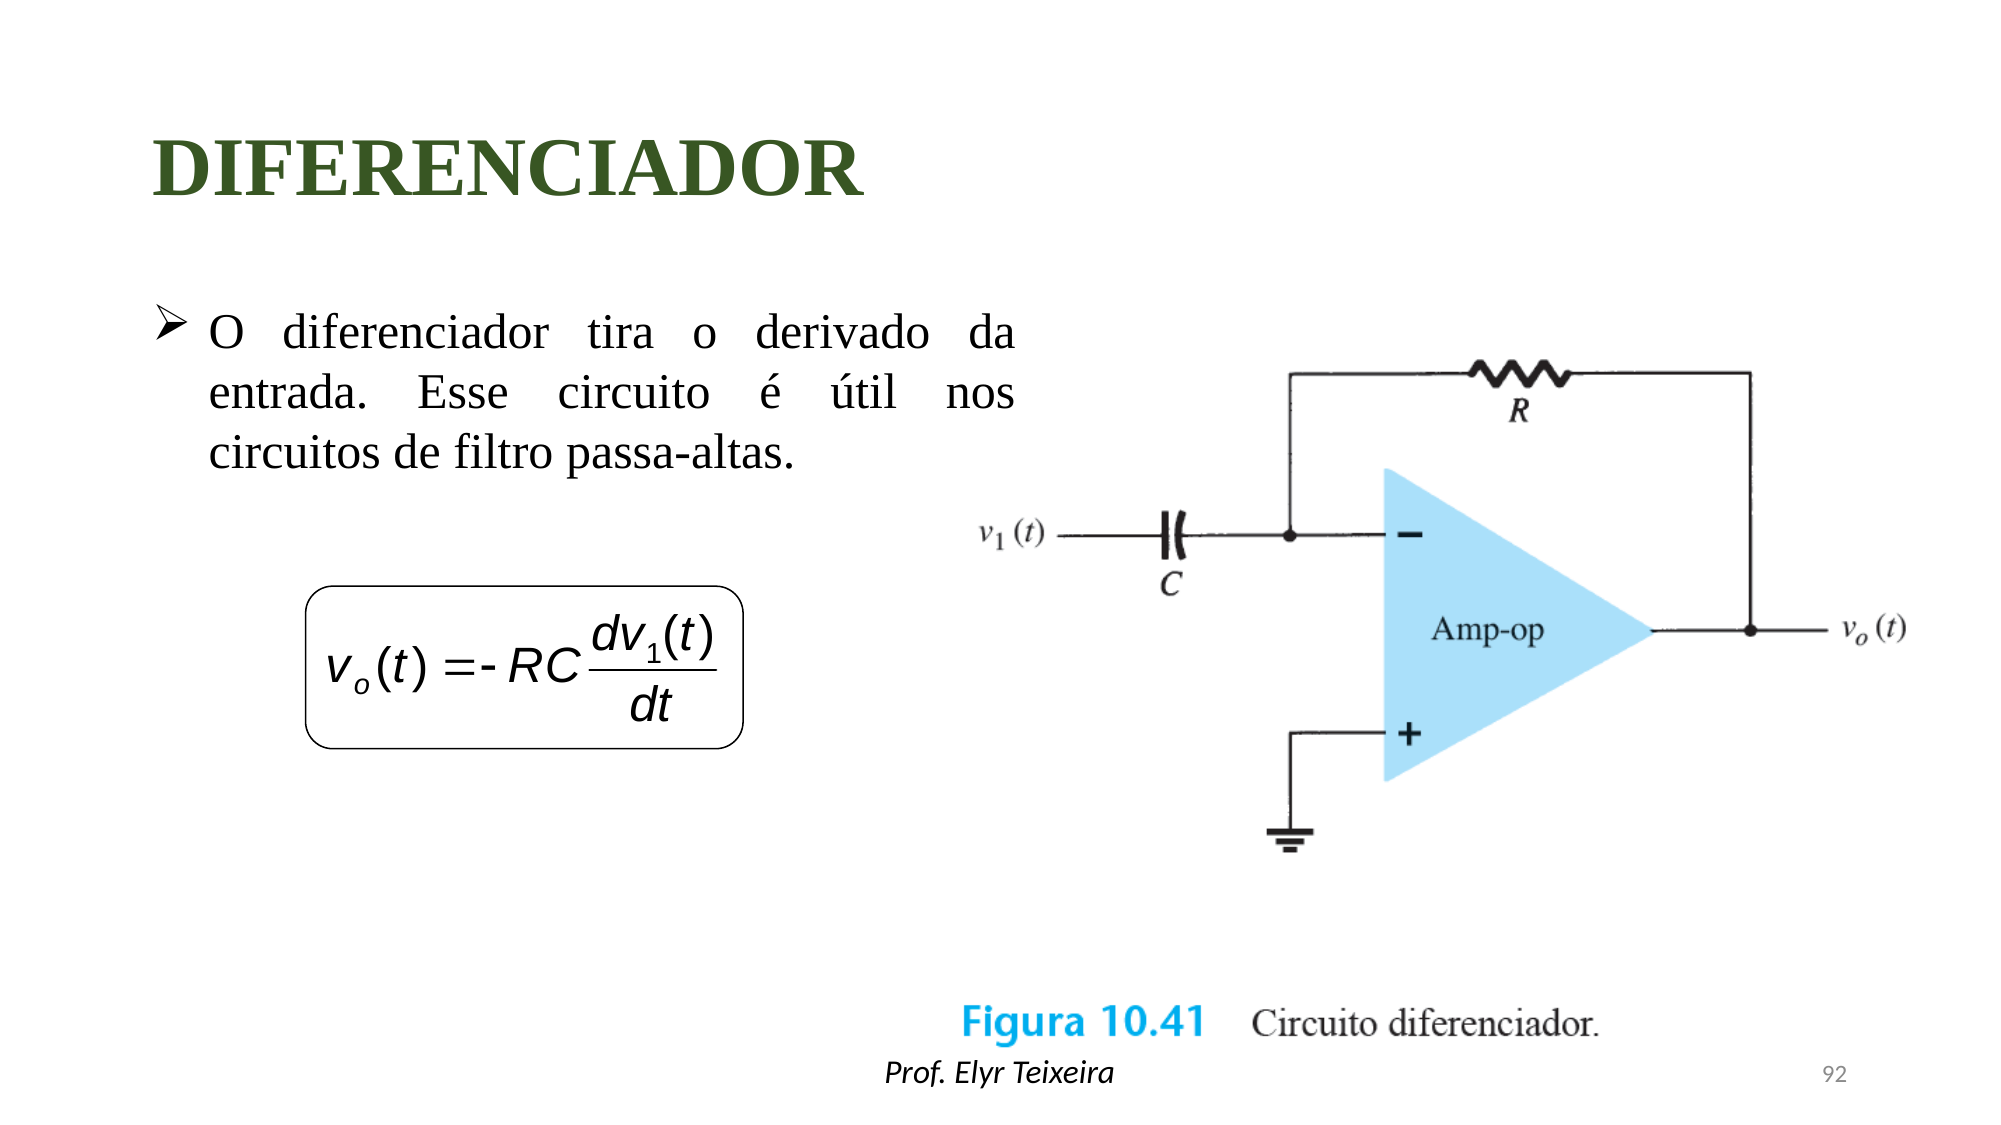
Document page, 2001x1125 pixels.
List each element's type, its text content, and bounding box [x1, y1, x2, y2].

title diferenciador [137, 59, 1948, 278]
footer Prof. Elyr Teixeira [662, 1042, 1338, 1103]
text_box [305, 586, 744, 749]
text_box O diferenciador tira o derivado da entrada. Esse circuito é útil nos circuitos de filtro passa-altas. [137, 291, 1031, 486]
picture [911, 337, 1913, 1060]
slide_number 92 [1412, 1060, 1863, 1103]
